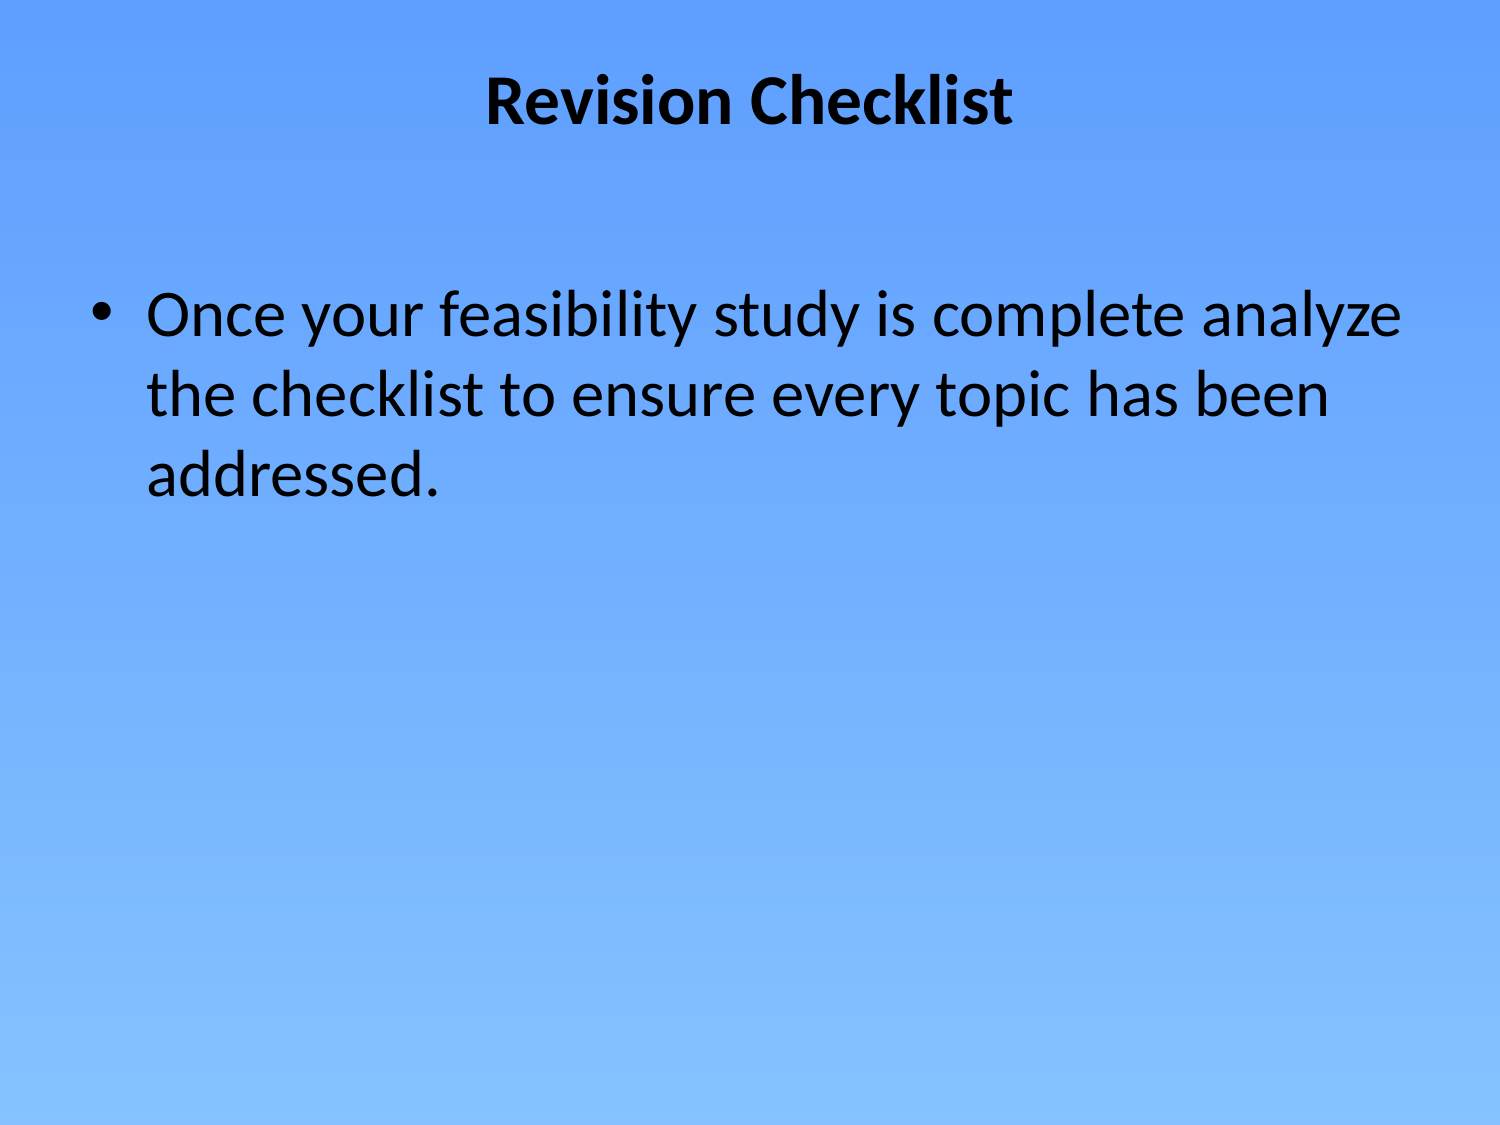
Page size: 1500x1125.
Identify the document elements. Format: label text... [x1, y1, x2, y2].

title Revision Checklist [75, 45, 1425, 233]
list Once your feasibility study is complete analyze the checklist to ensure every topic has been addressed. [75, 262, 1425, 1005]
